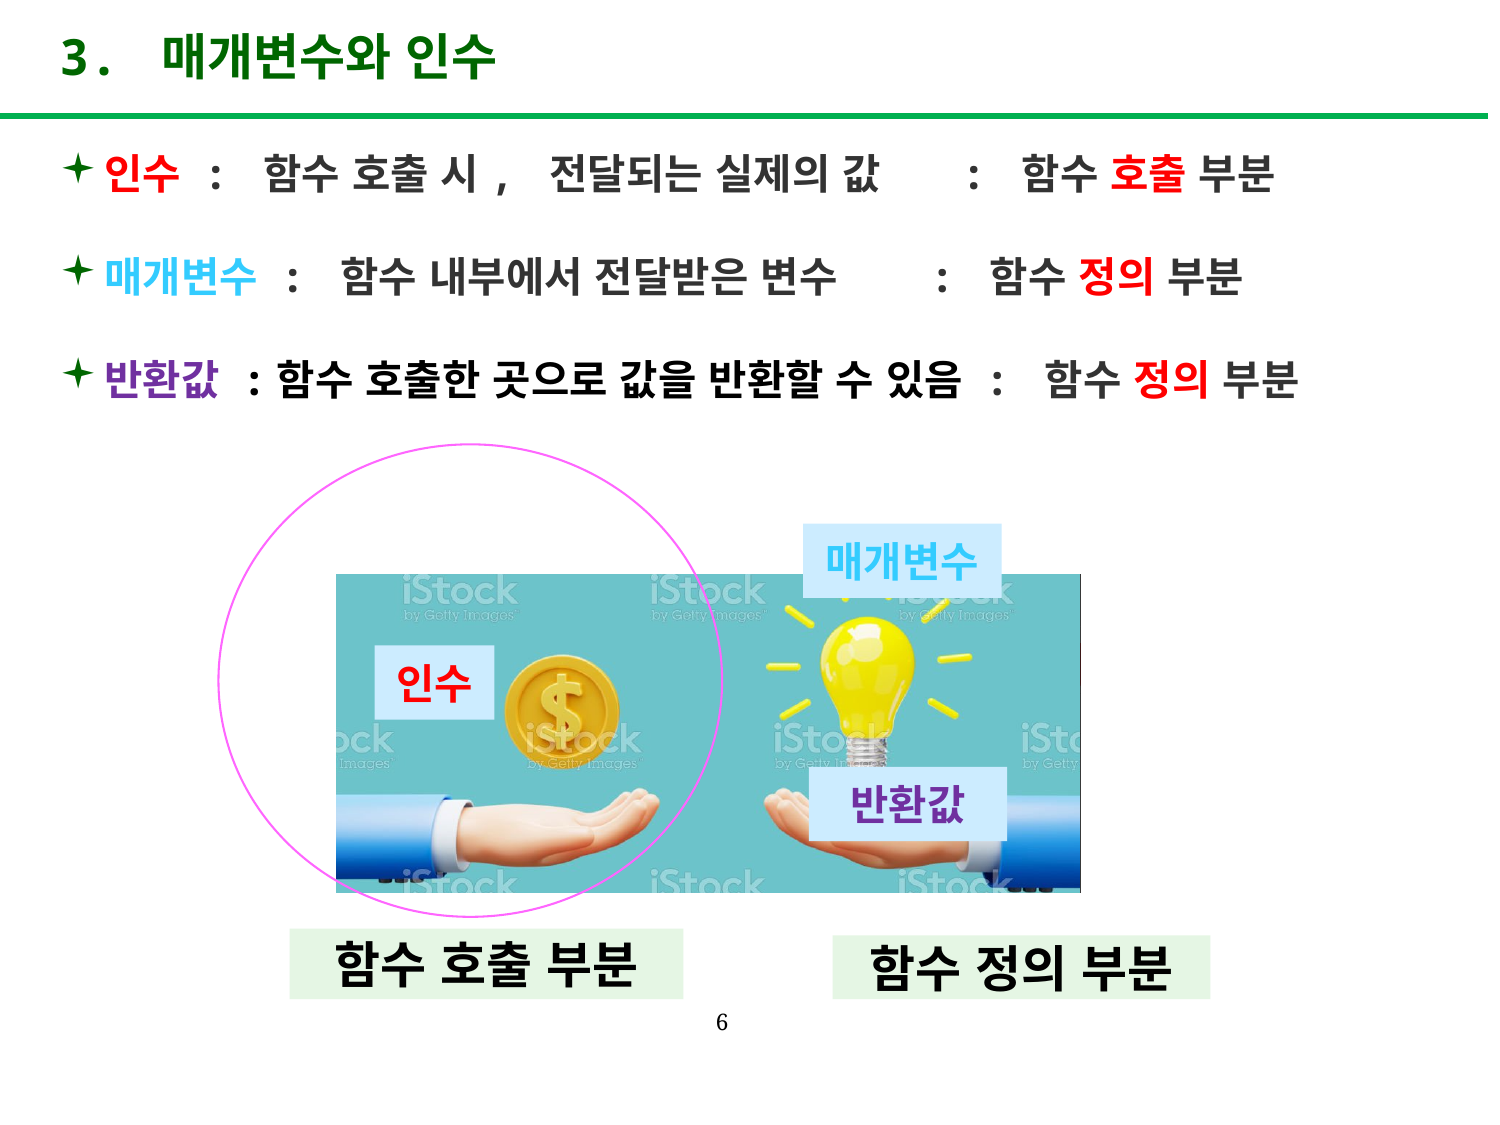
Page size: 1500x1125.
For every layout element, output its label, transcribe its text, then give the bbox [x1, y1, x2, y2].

text_box [357, 893, 584, 918]
text_box 함수 호출 부분 [288, 927, 685, 1001]
text_box 함수 정의 부분 [831, 933, 1212, 1001]
slide_number 6 [683, 999, 761, 1048]
list 인수 : 함수 호출 시, 전달되는 실제의 값 : 함수 호출 부분 매개변수 : 함수 내부에서 전달받은 변수 : 함수 정의 부분 반환값 :함수 호출한 곳으로 값을 반환할 수 있음 : 함수 정의 부분 [44, 125, 1471, 547]
text_box [217, 443, 696, 882]
text_box 매개변수 [801, 522, 1004, 573]
title 3. 매개변수와 인수 [44, 11, 880, 100]
picture [336, 573, 1082, 893]
